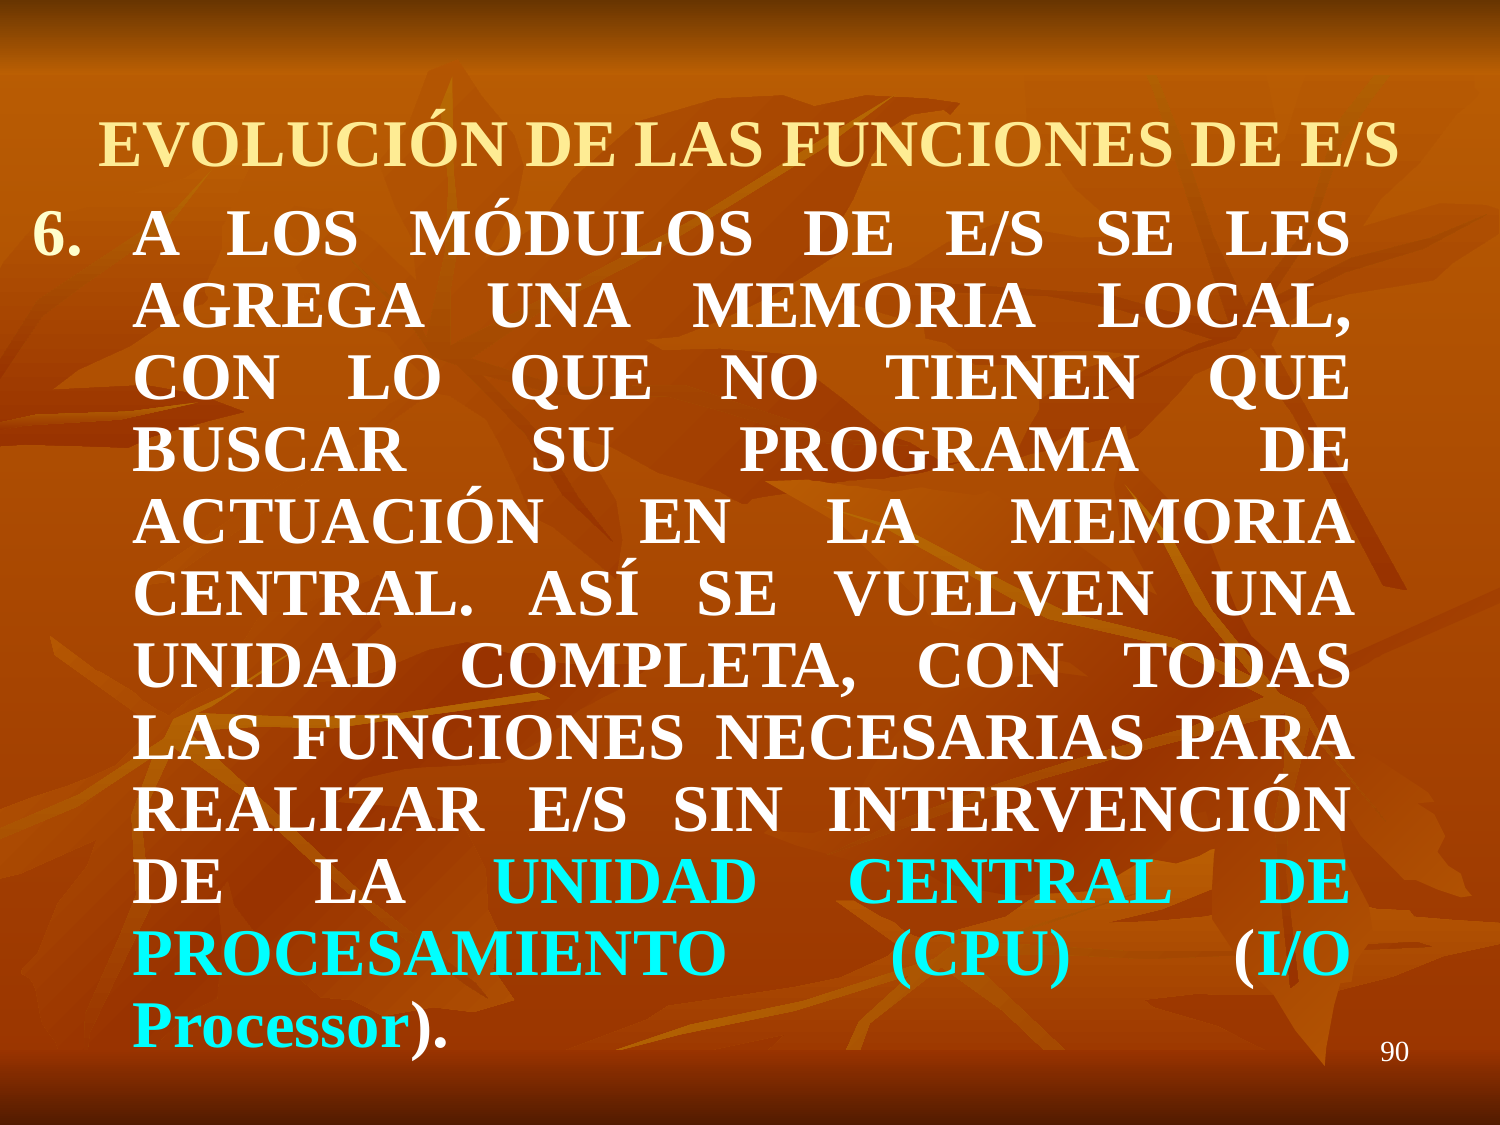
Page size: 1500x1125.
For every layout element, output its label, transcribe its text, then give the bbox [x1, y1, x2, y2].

list A LOS MÓDULOS DE E/S SE LES AGREGA UNA MEMORIA LOCAL, CON LO QUE NO TIENEN QUE BUSCAR SU PROGRAMA DE ACTUACIÓN EN LA MEMORIA CENTRAL. ASÍ SE VUELVEN UNA UNIDAD COMPLETA, CON TODAS LAS FUNCIONES NECESARIAS PARA REALIZAR E/S SIN INTERVENCIÓN DE LA UNIDAD CENTRAL DE PROCESAMIENTO (CPU) (I/O Processor). [17, 190, 1368, 935]
title EVOLUCIÓN DE LAS FUNCIONES DE E/S [0, 45, 1500, 234]
slide_number 90 [1074, 1024, 1426, 1101]
